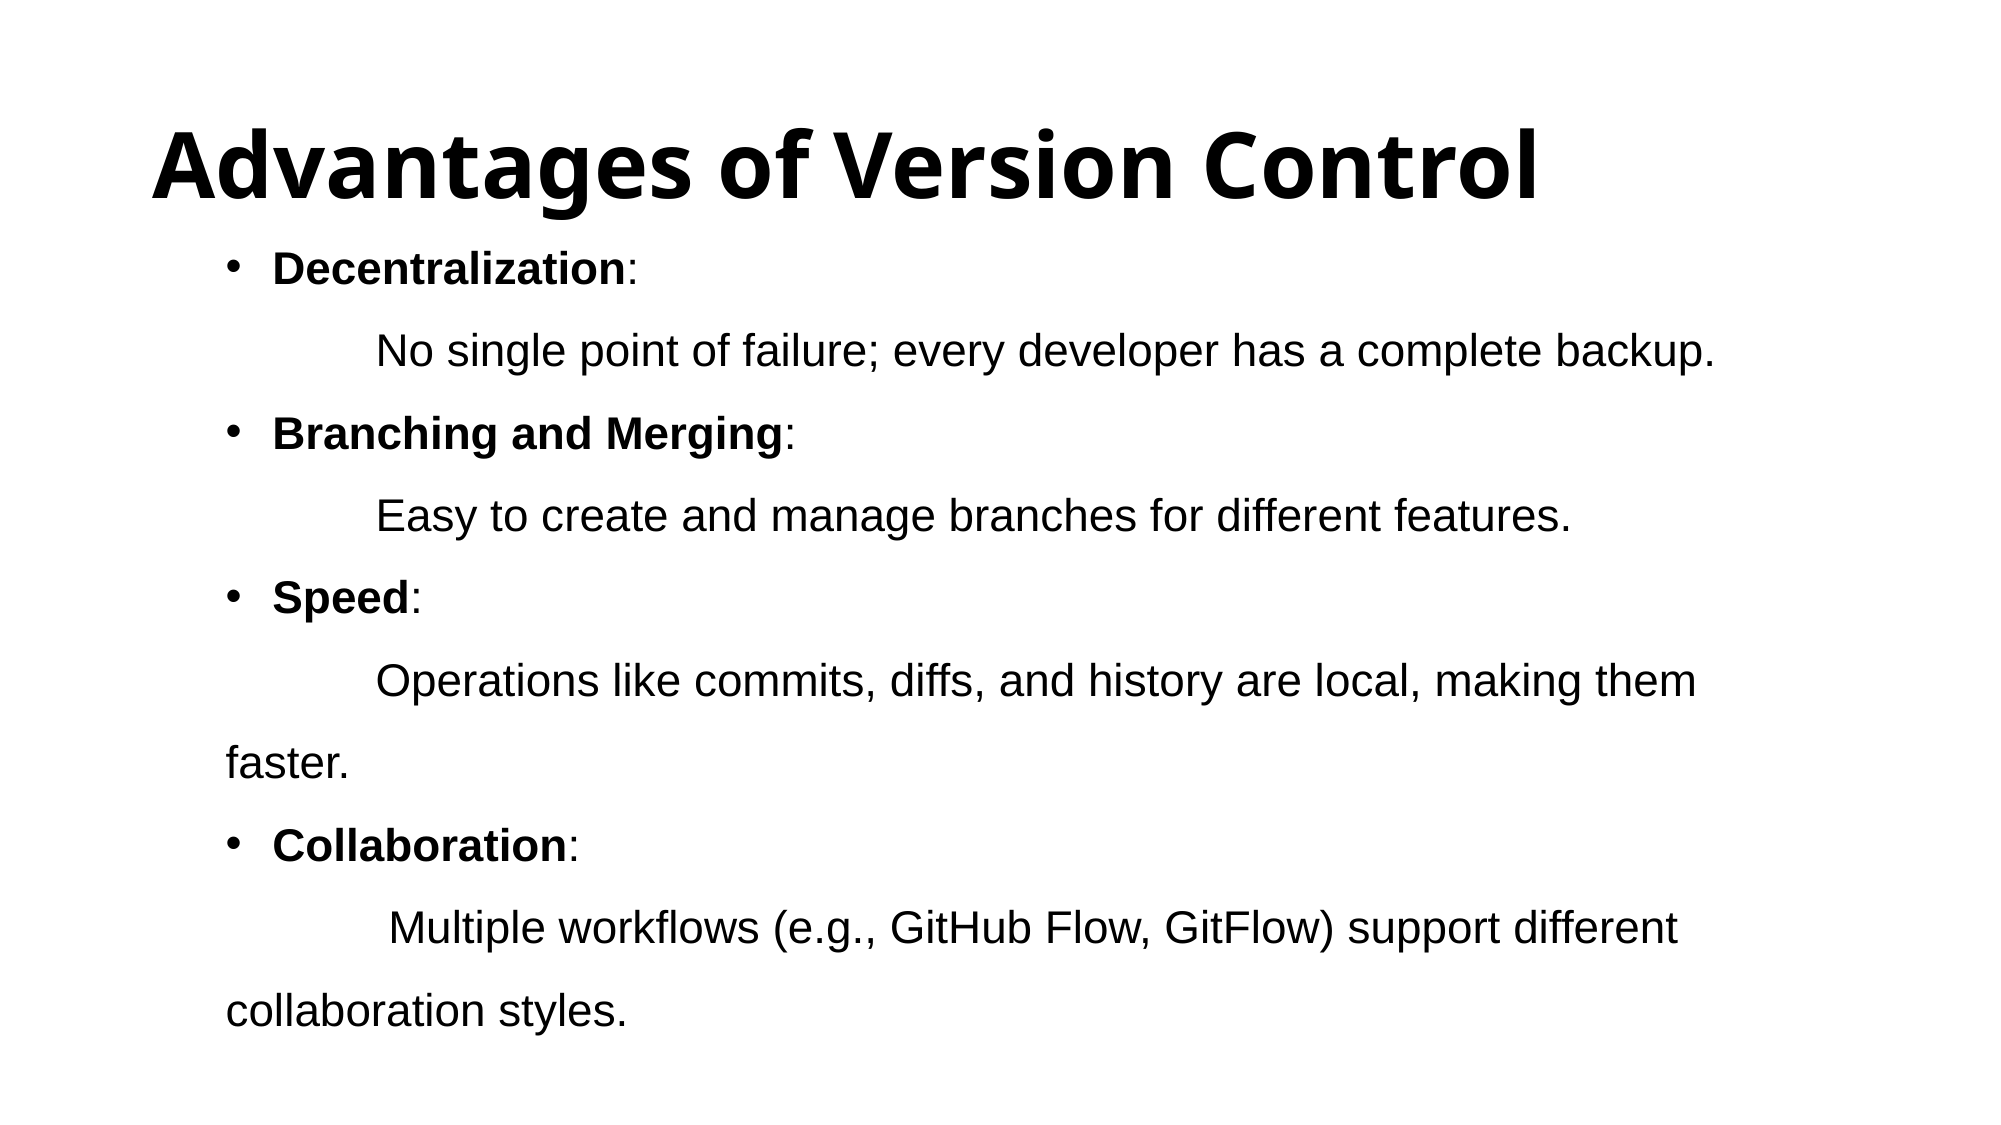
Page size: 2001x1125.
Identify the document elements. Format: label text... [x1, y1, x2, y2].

title Advantages of Version Control [137, 59, 1863, 278]
text_box Decentralization: No single point of failure; every developer has a complete backup. Branching and Merging: Easy to create and manage branches for different features. Speed: Operations like commits, diffs, and history are local, making them faster. Collaboration: Multiple workflows (e.g., GitHub Flow, GitFlow) support different collaboration styles. [210, 203, 1790, 1043]
